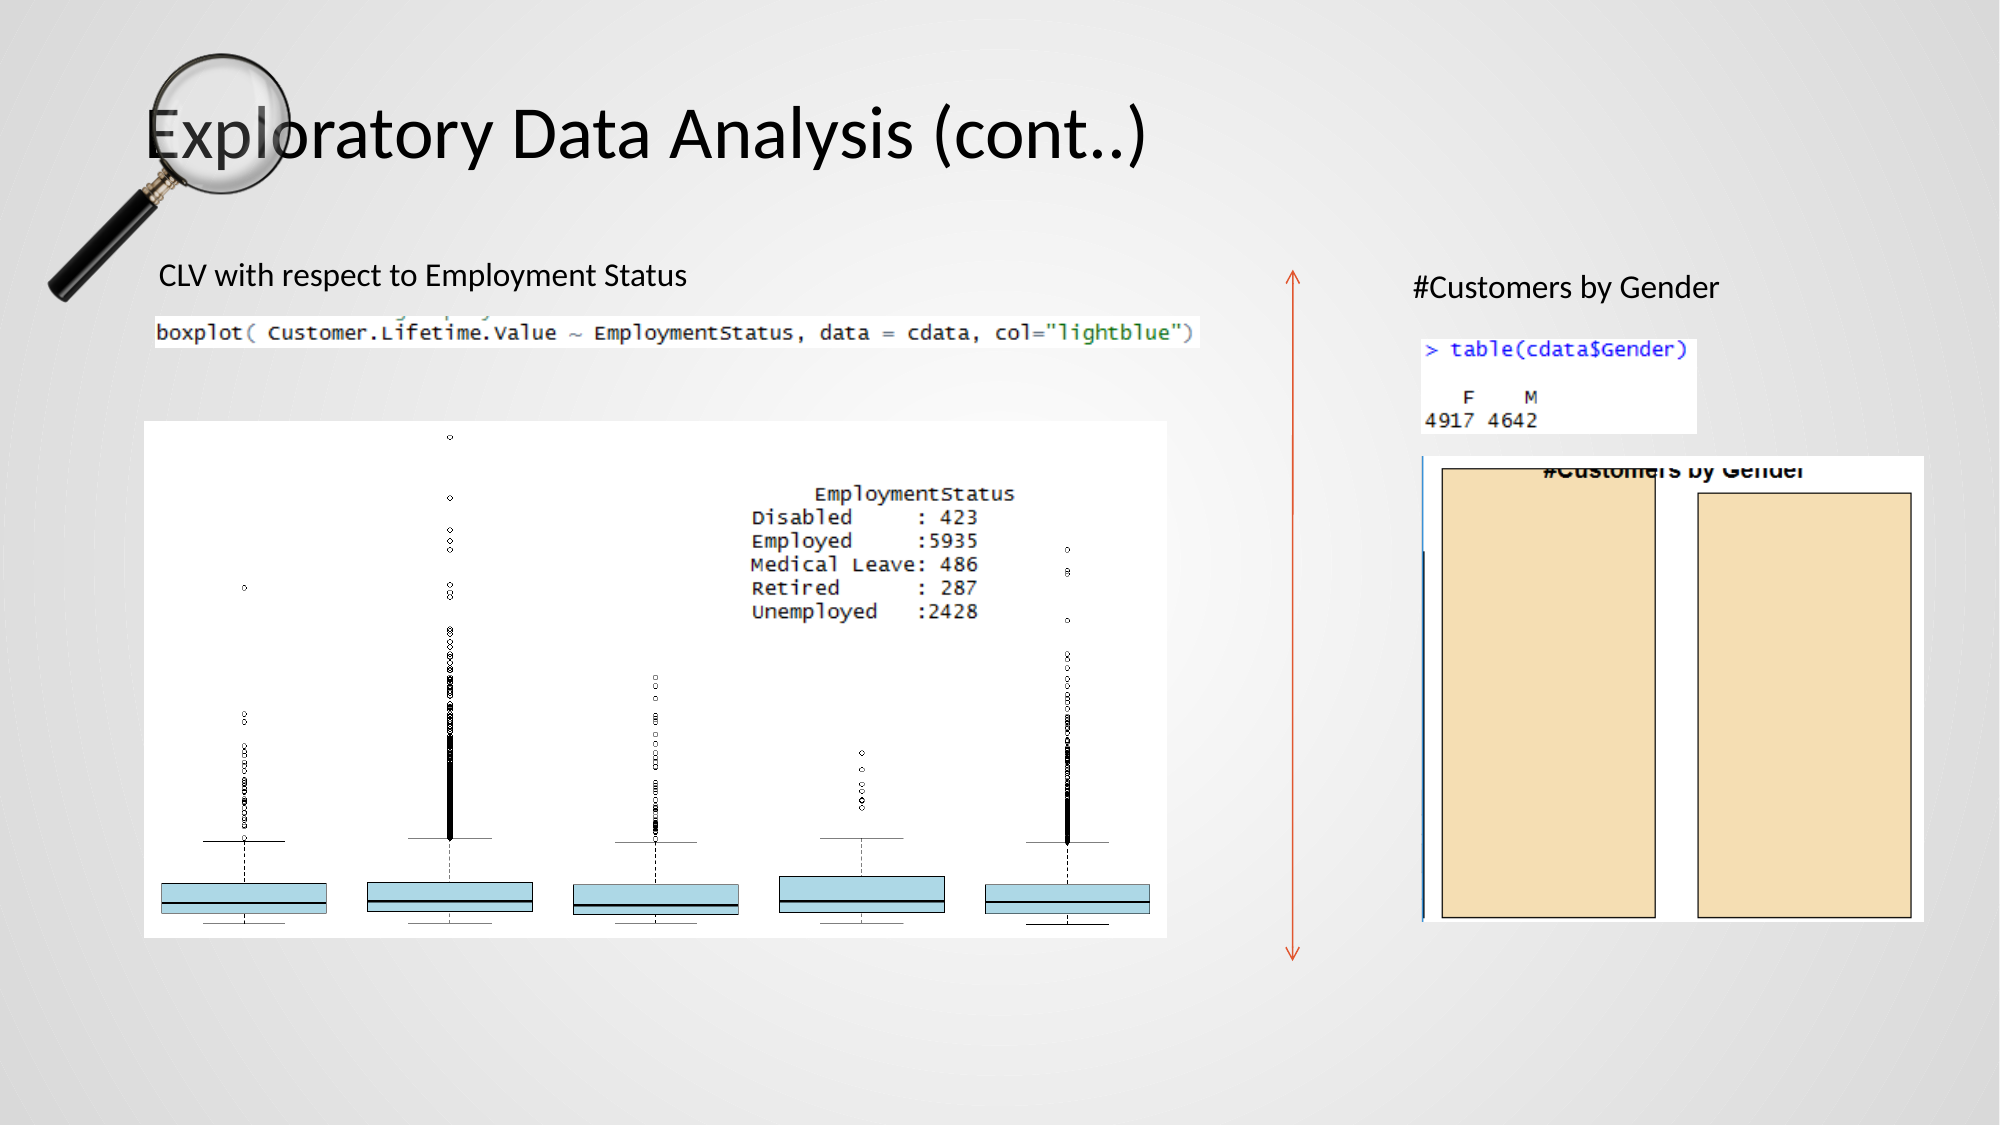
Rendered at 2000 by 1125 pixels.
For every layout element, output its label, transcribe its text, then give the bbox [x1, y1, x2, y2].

picture [144, 421, 1167, 938]
text_box Exploratory Data Analysis (cont..) [306, 70, 1925, 187]
picture [1421, 339, 1697, 434]
text_box CLV with respect to Employment Status [306, 246, 836, 301]
text_box #Customers by Gender [1398, 257, 2000, 313]
picture [38, 46, 302, 310]
picture [155, 316, 1200, 348]
picture [1421, 456, 1924, 923]
